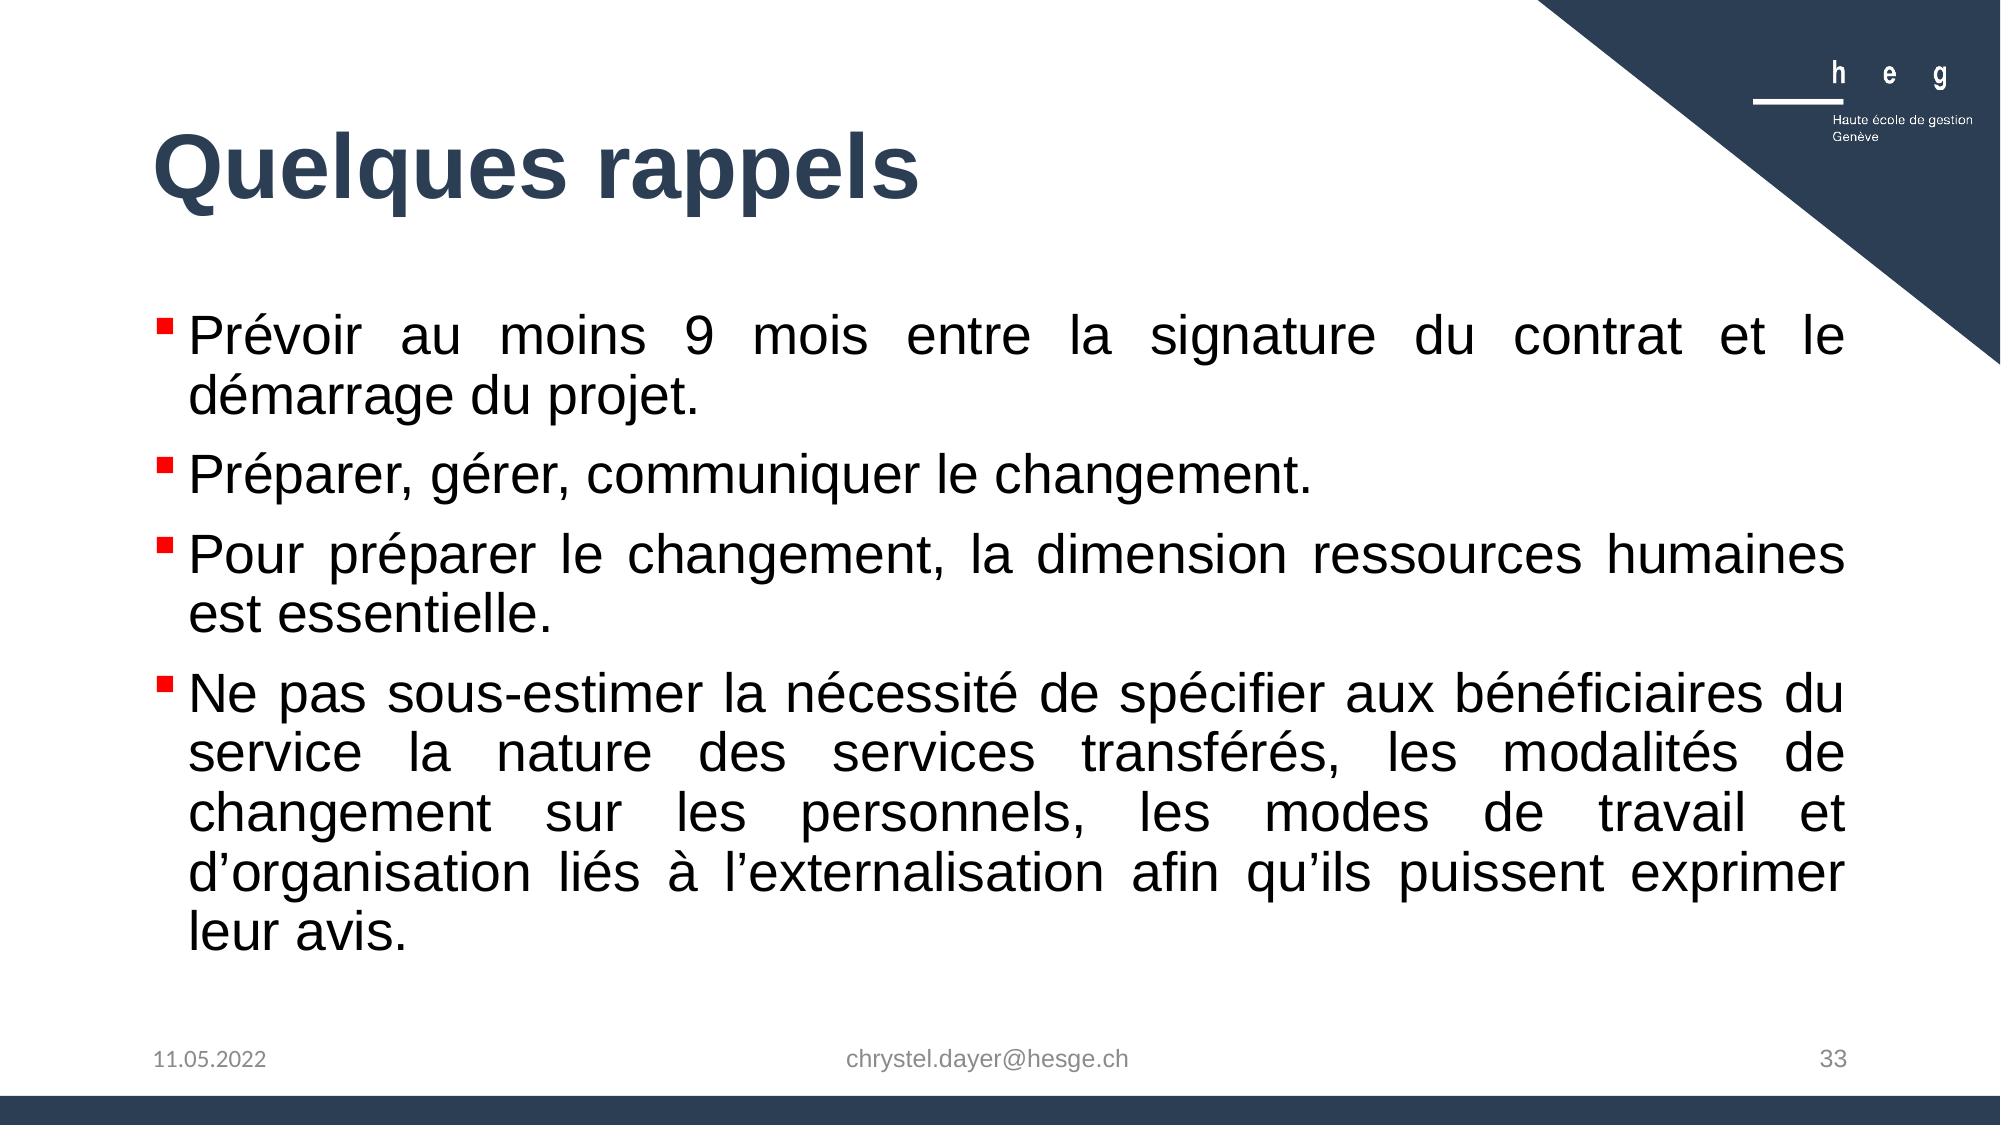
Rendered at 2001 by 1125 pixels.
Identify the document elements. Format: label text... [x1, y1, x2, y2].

picture [1753, 60, 1972, 141]
list Prévoir au moins 9 mois entre la signature du contrat et le démarrage du projet. Préparer, gérer, communiquer le changement. Pour préparer le changement, la dimension ressources humaines est essentielle. Ne pas sous-estimer la nécessité de spécifier aux bénéficiaires du service la nature des services transférés, les modalités de changement sur les personnels, les modes de travail et d’organisation liés à l’externalisation afin qu’ils puissent exprimer leur avis. [137, 299, 1863, 977]
slide_number 33 [1412, 1027, 1863, 1088]
footer chrystel.dayer@hesge.ch [650, 1027, 1326, 1088]
title Quelques rappels [137, 59, 1600, 278]
